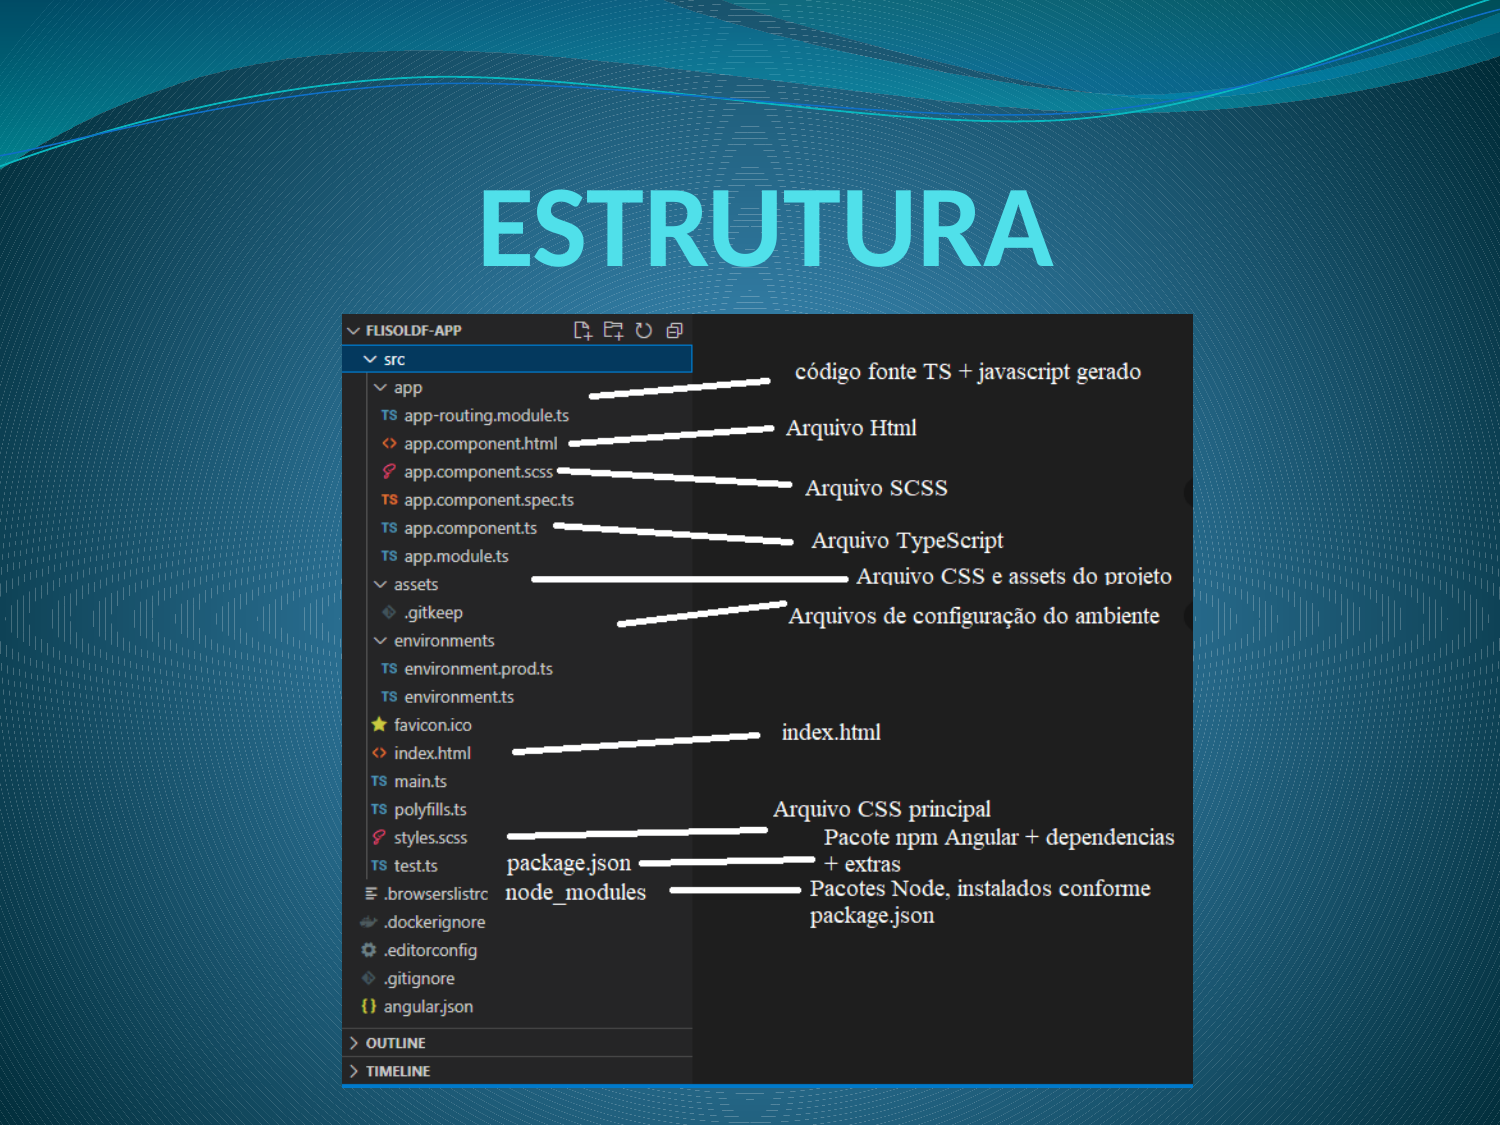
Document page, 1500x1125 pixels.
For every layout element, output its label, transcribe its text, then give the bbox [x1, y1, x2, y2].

title ESTRUTURA [34, 113, 1500, 430]
picture [341, 314, 1193, 1089]
